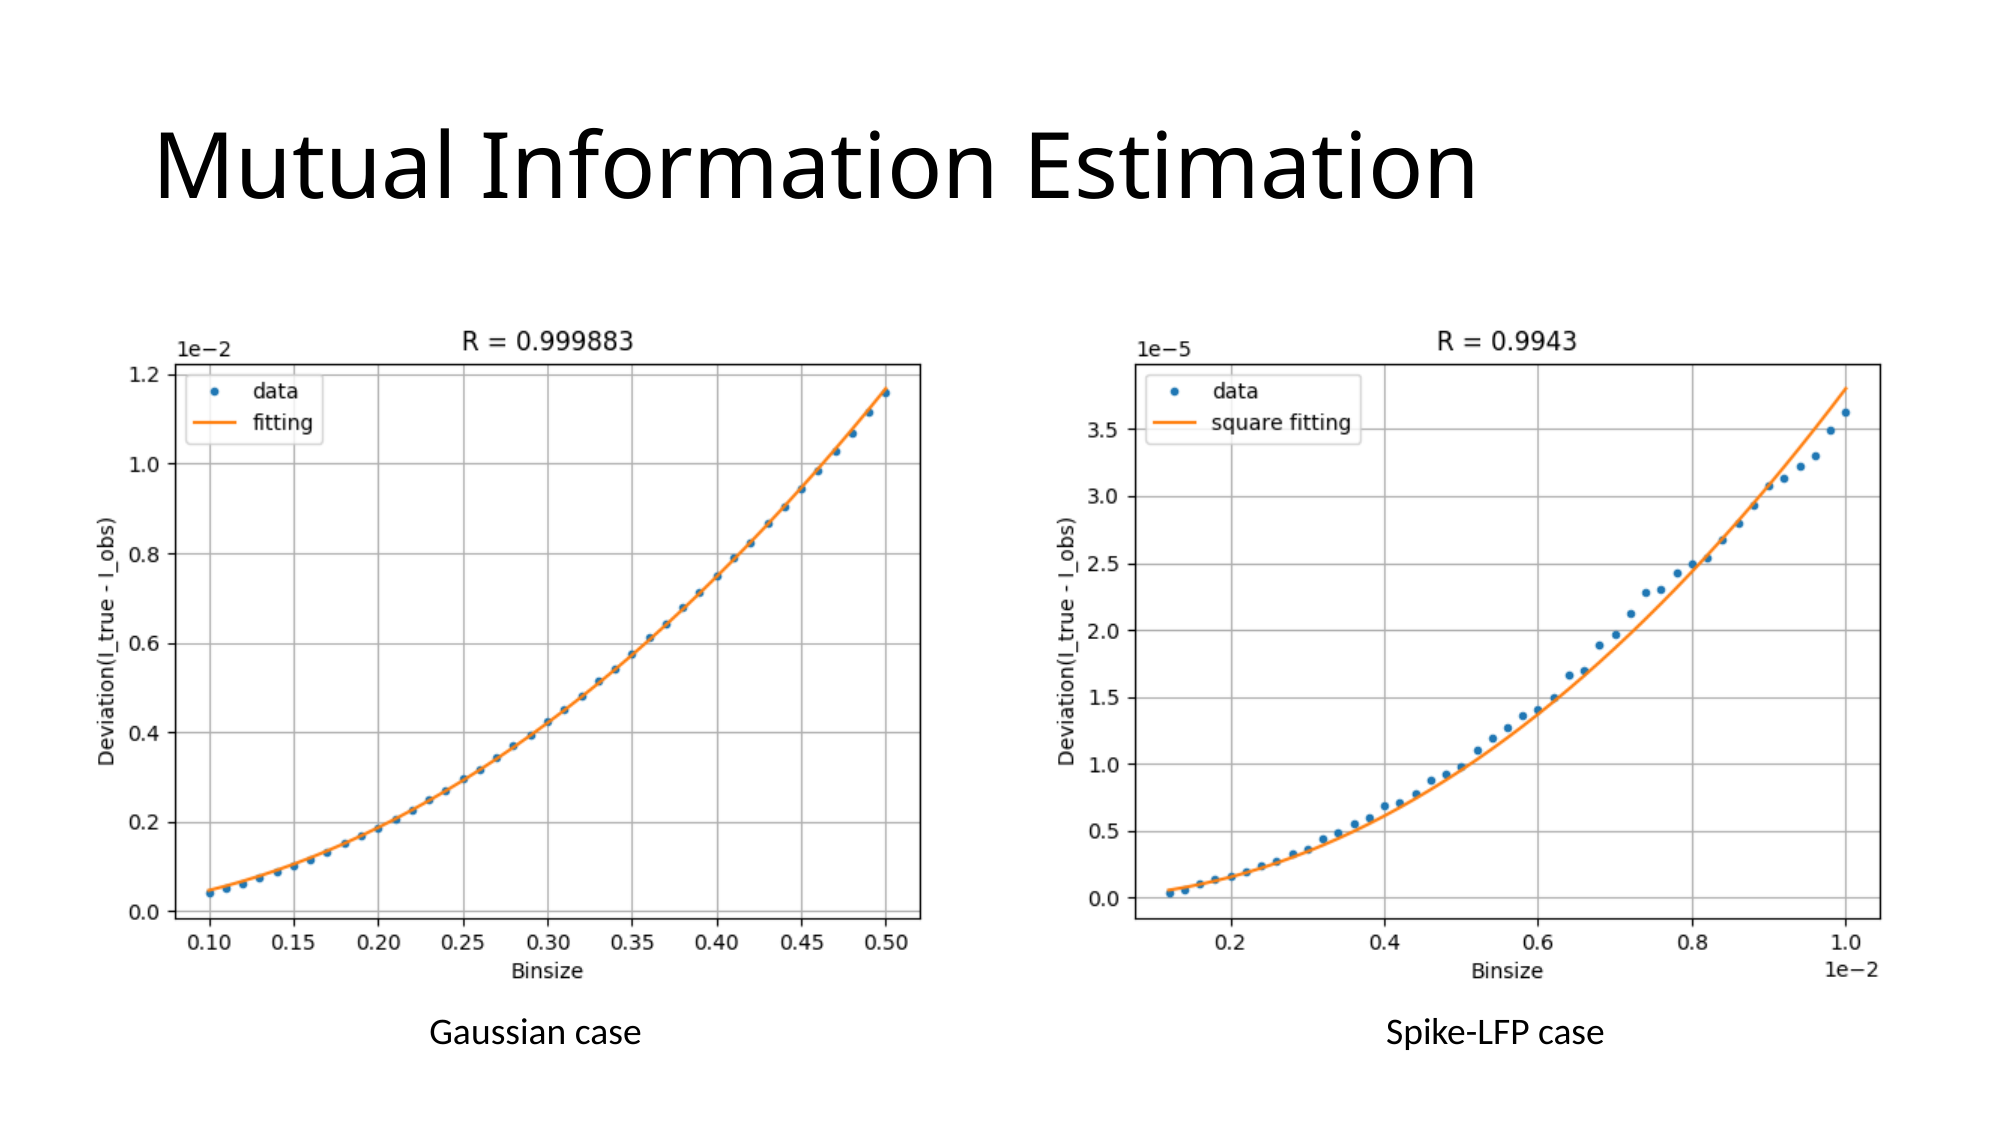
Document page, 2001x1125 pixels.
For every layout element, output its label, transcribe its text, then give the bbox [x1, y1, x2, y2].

title Mutual Information Estimation [137, 59, 1863, 277]
text_box Spike-LFP case [1371, 1000, 1621, 1060]
picture [55, 277, 1976, 998]
text_box Gaussian case [414, 999, 658, 1060]
